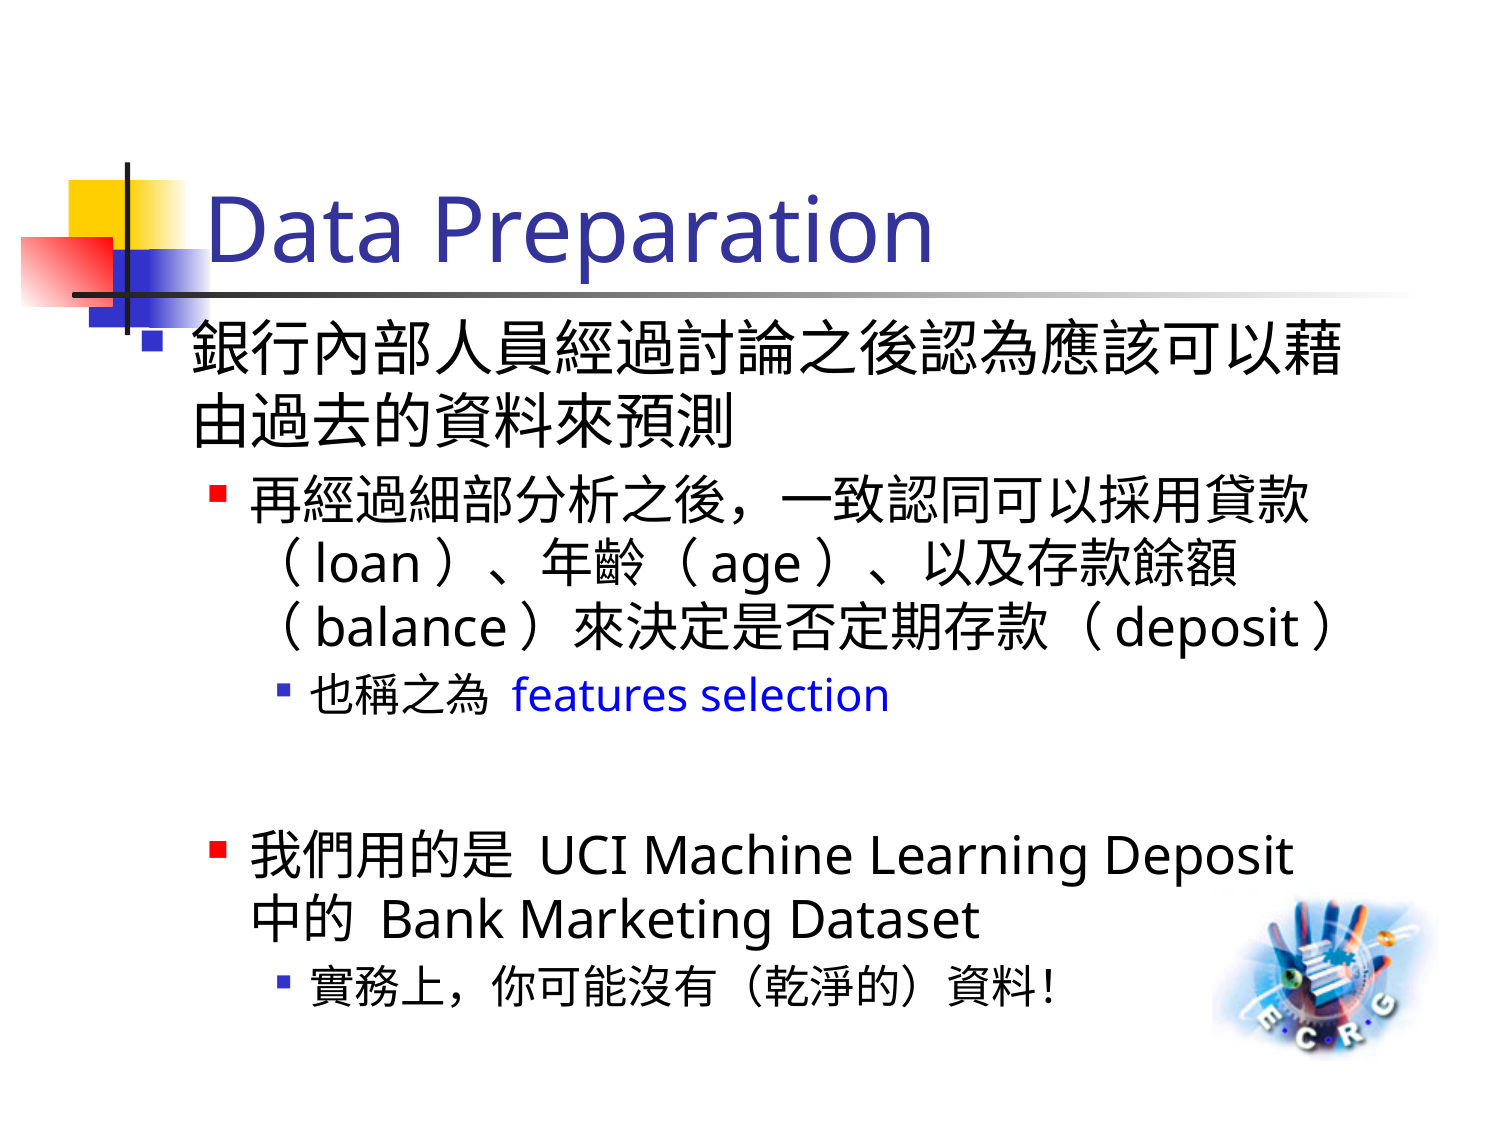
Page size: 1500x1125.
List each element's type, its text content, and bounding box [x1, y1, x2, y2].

picture [1212, 862, 1438, 1088]
list 銀行內部人員經過討論之後認為應該可以藉由過去的資料來預測 再經過細部分析之後，一致認同可以採用貸款（loan）、年齡（age）、以及存款餘額（balance）來決定是否定期存款（deposit） 也稱之為 features selection 我們用的是 UCI Machine Learning Deposit 中的 Bank Marketing Dataset 實務上，你可能沒有（乾淨的）資料！ [123, 302, 1388, 1071]
title Data Preparation [188, 101, 1468, 289]
